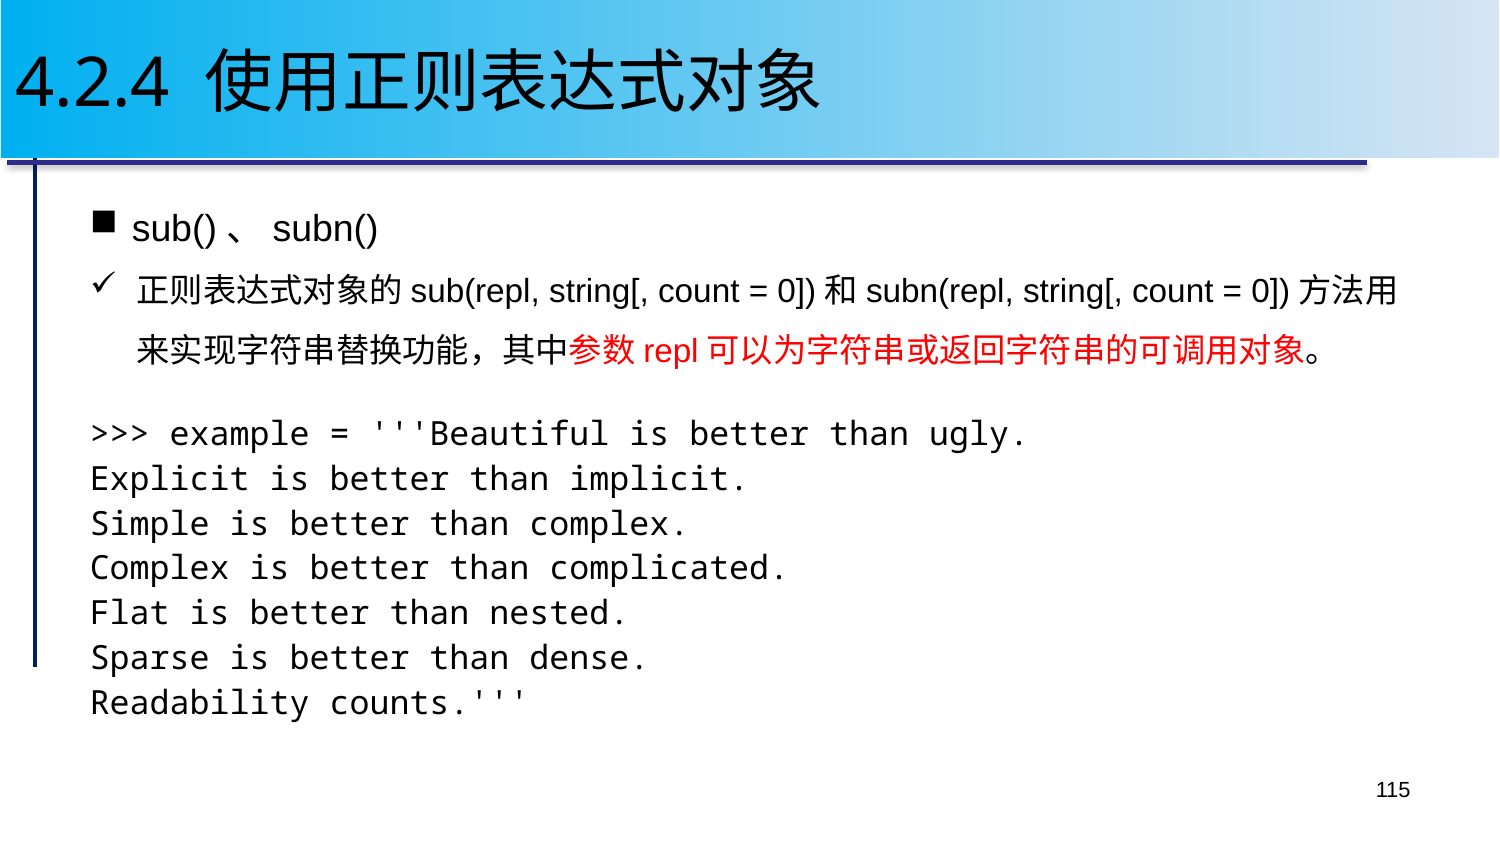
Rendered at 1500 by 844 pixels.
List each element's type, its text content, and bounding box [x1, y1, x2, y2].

slide_number 115 [1074, 768, 1425, 828]
list sub()、subn() 正则表达式对象的sub(repl, string[, count = 0])和subn(repl, string[, count = 0])方法用来实现字符串替换功能，其中参数repl可以为字符串或返回字符串的可调用对象。 >>> example = '''Beautiful is better than ugly. Explicit is better than implicit. Simple is better than complex. Complex is better than complicated. Flat is better than nested. Sparse is better than dense. Readability counts.''' [74, 196, 1426, 755]
title 4.2.4 使用正则表达式对象 [0, 0, 1499, 158]
